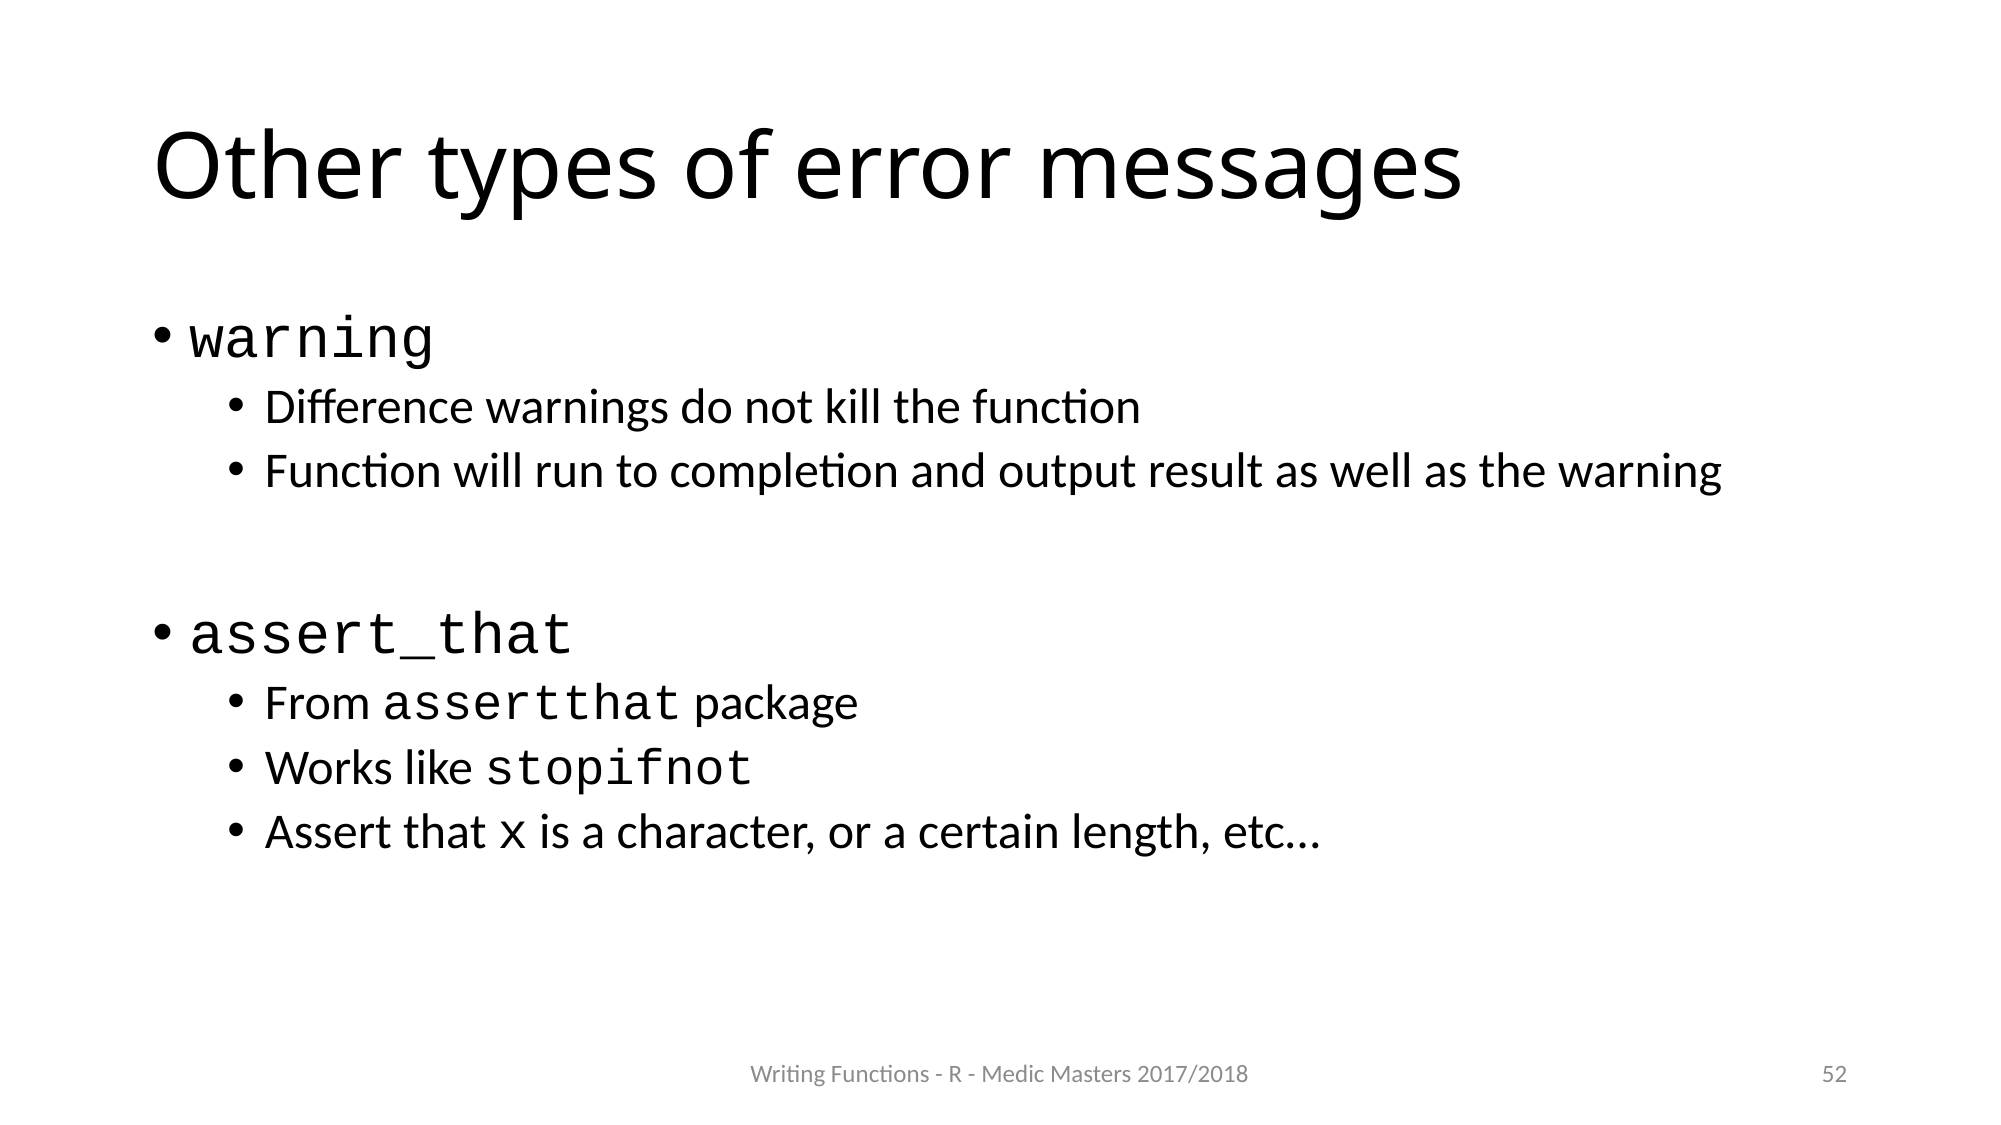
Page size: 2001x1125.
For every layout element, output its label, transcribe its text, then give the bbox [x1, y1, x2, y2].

title Other types of error messages [137, 59, 1863, 278]
slide_number 52 [1412, 1042, 1863, 1103]
footer Writing Functions - R - Medic Masters 2017/2018 [662, 1042, 1338, 1103]
list warning Difference warnings do not kill the function Function will run to completion and output result as well as the warning assert_that From assertthat package Works like stopifnot Assert that x is a character, or a certain length, etc… [137, 299, 1863, 1014]
